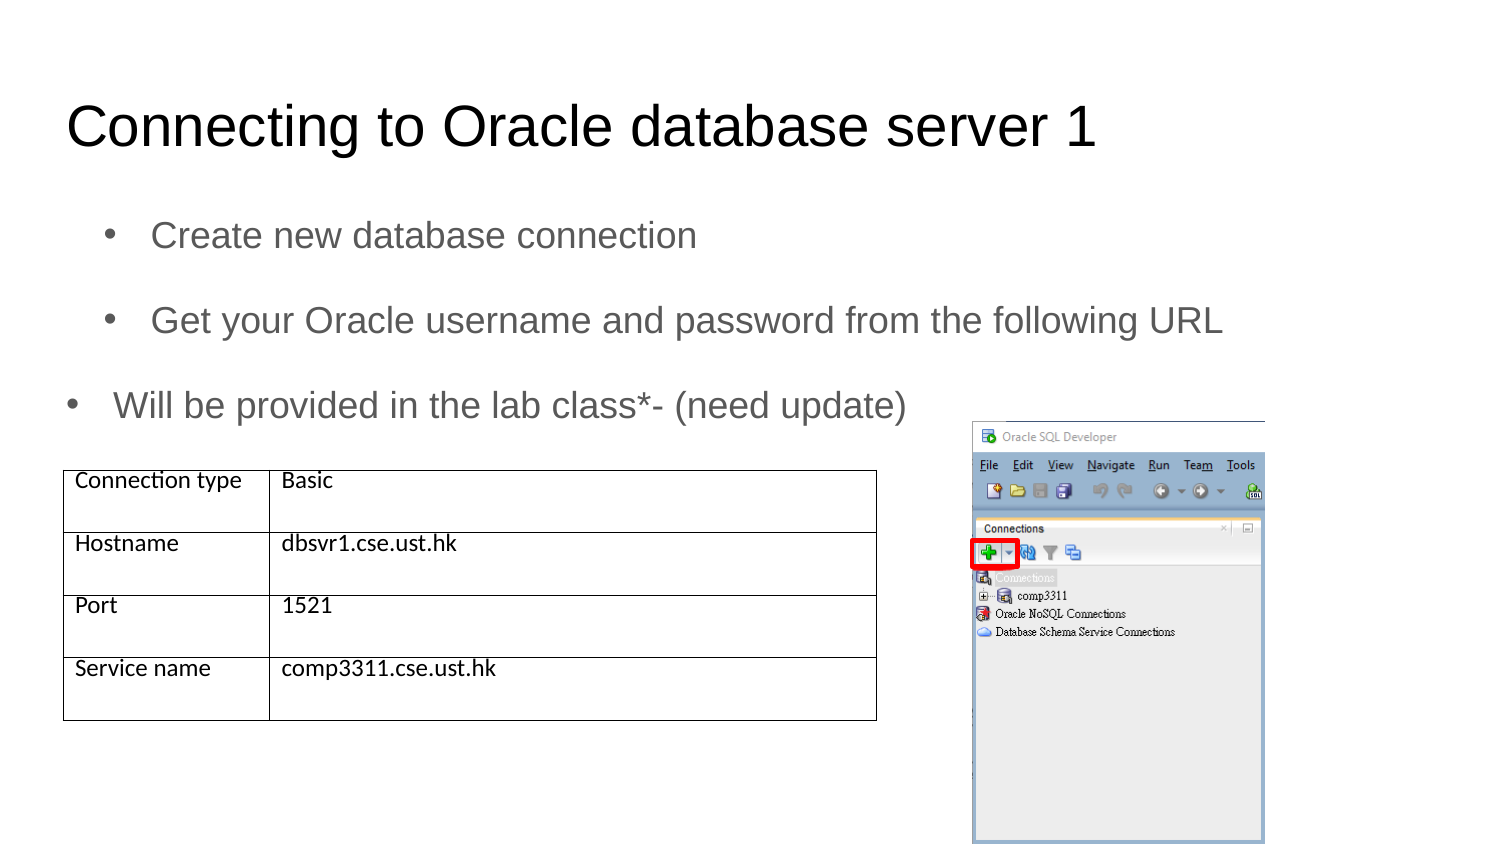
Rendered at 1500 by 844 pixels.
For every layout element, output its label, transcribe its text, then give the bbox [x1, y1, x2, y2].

picture [971, 421, 1265, 844]
table_cell Service name [64, 658, 269, 720]
table_cell dbsvr1.cse.ust.hk [270, 533, 876, 595]
table_cell Port [64, 596, 269, 657]
table_header Connection type [64, 471, 269, 532]
table_cell Hostname [64, 533, 269, 595]
table_cell 1521 [270, 596, 876, 657]
title Connecting to Oracle database server 1 [51, 72, 1449, 167]
list Create new database connection Get your Oracle username and password from the following URL Will be provided in the lab class*- (need update) [51, 189, 1449, 471]
table_header Basic [270, 471, 876, 532]
table_cell comp3311.cse.ust.hk [270, 658, 876, 720]
